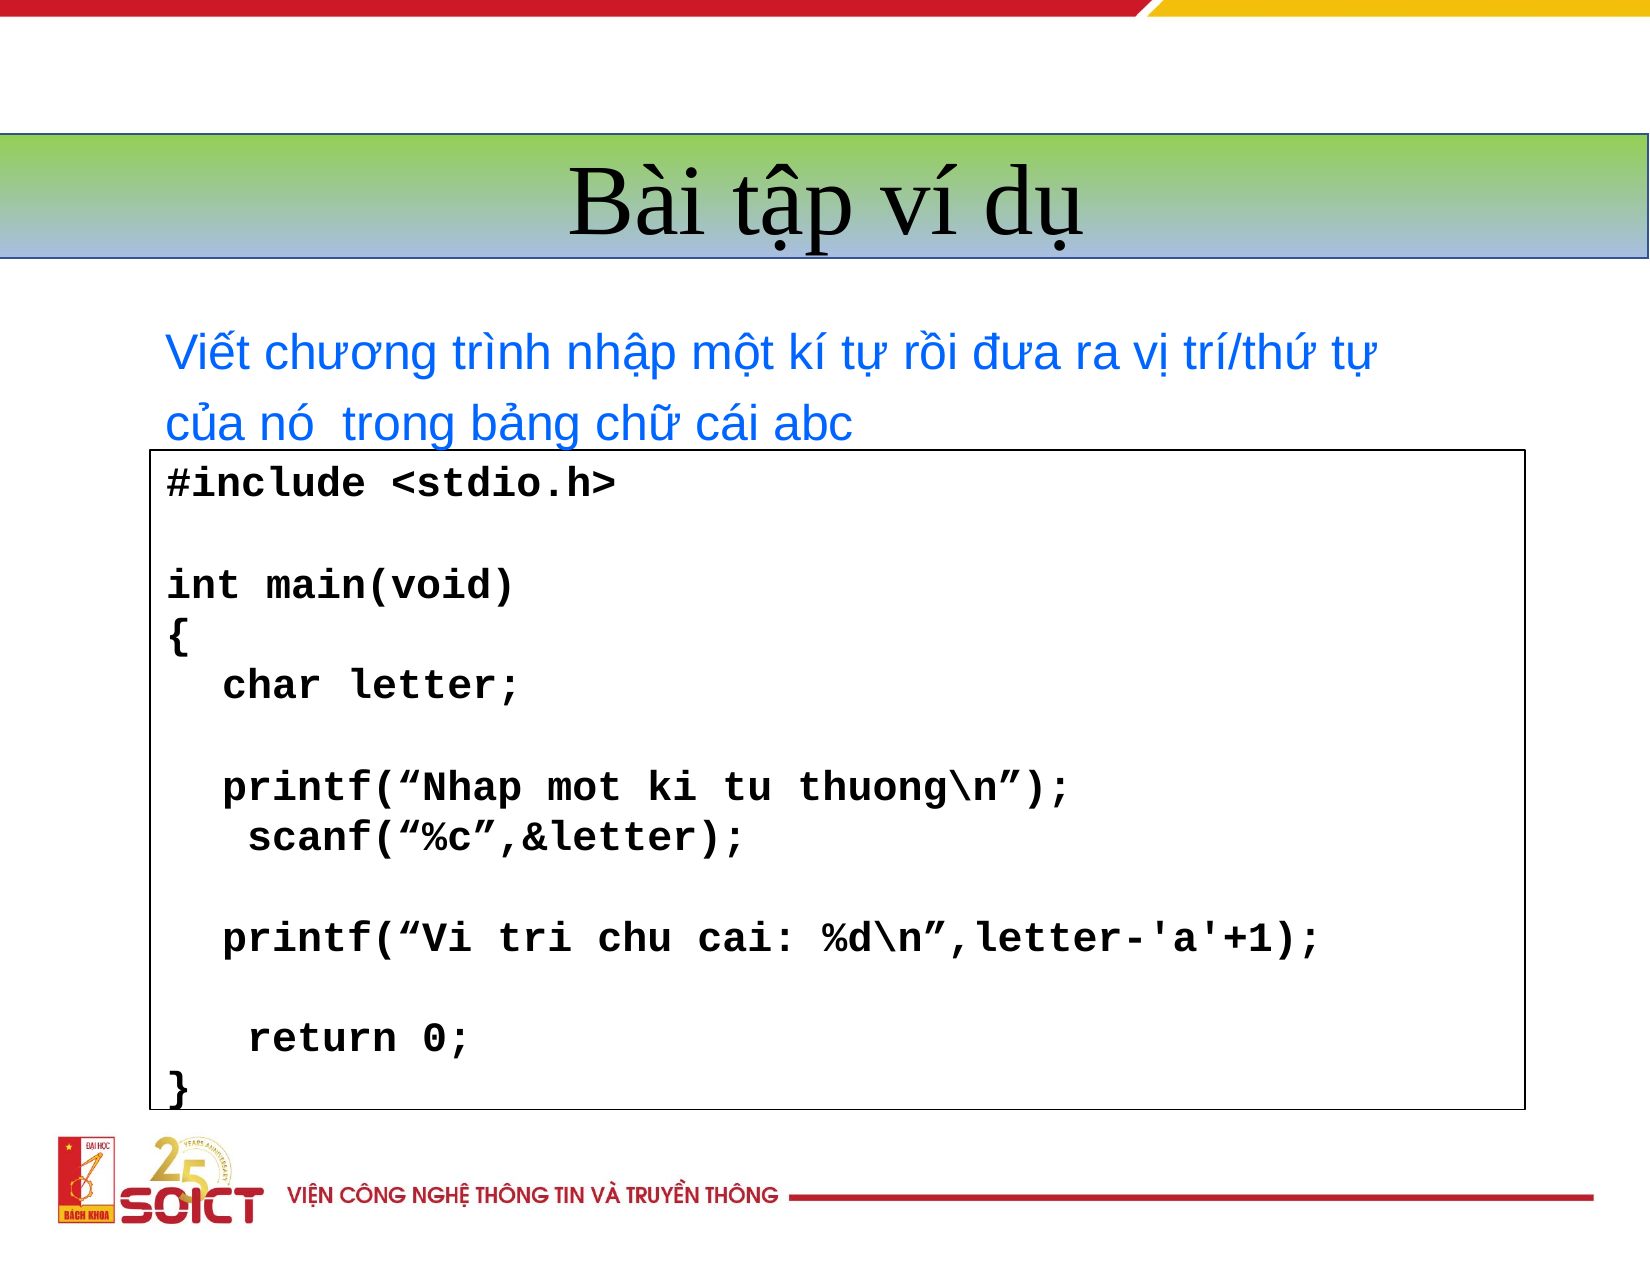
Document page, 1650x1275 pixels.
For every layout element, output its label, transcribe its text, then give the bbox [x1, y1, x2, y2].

text_box [0, 133, 565, 258]
text_box #include <stdio.h> int main(void) { char letter; printf(“Nhap mot ki tu thuong\n”); scanf(“%c”,&letter); printf(“Vi tri chu cai: %d\n”,letter-'a'+1); return 0; } [150, 449, 1525, 1110]
picture [0, 0, 1650, 1275]
text_box [1110, 133, 1648, 258]
title Bài tập ví dụ [565, 86, 1110, 302]
text_box Viết chương trình nhập một kí tự rồi đưa ra vị trí/thứ tự của nó trong bảng chữ cái abc [162, 303, 1396, 451]
